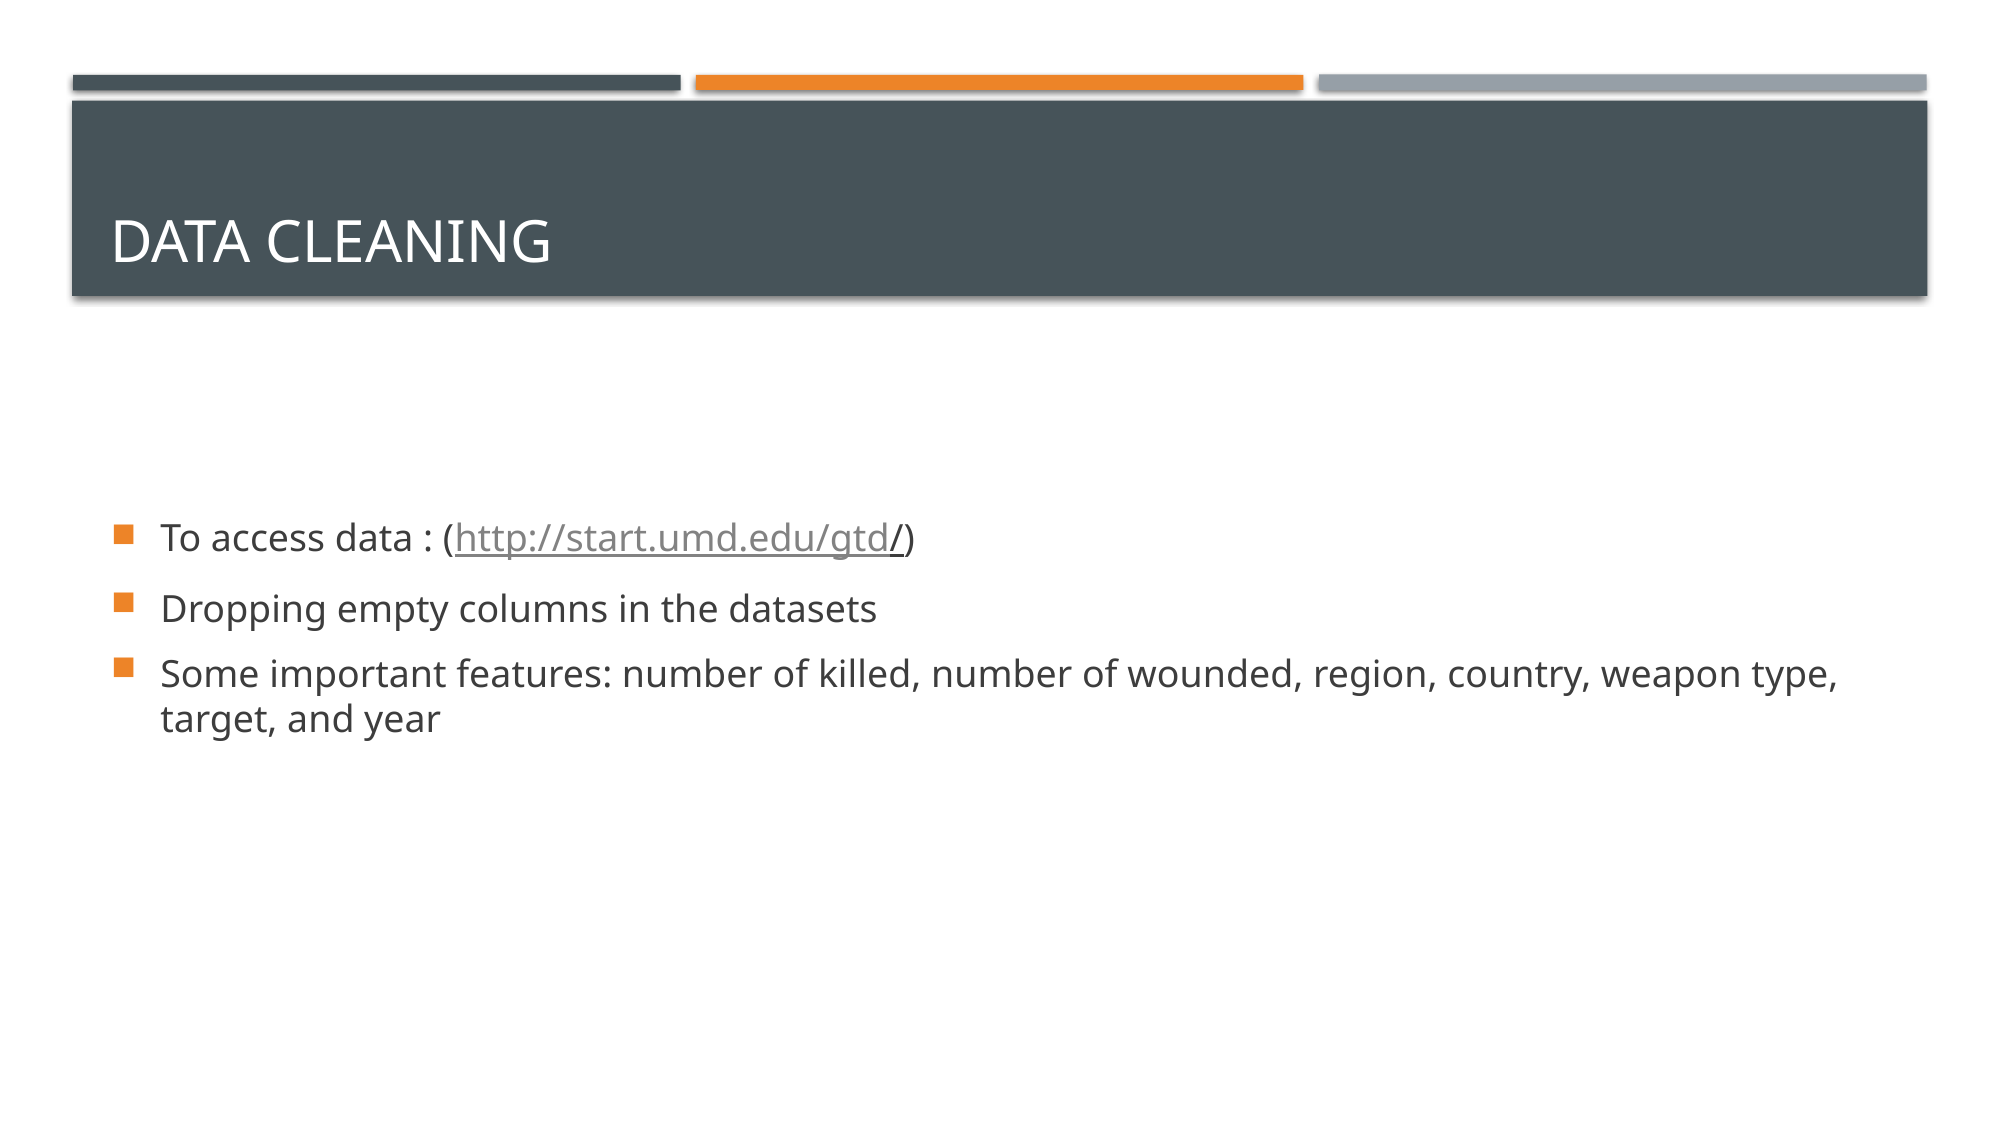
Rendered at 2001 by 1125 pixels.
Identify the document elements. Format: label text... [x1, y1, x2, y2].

title Data cleaning [95, 115, 1905, 282]
list To access data : (http://start.umd.edu/gtd/) Dropping empty columns in the datasets Some important features: number of killed, number of wounded, region, country, weapon type, target, and year [95, 357, 1905, 962]
